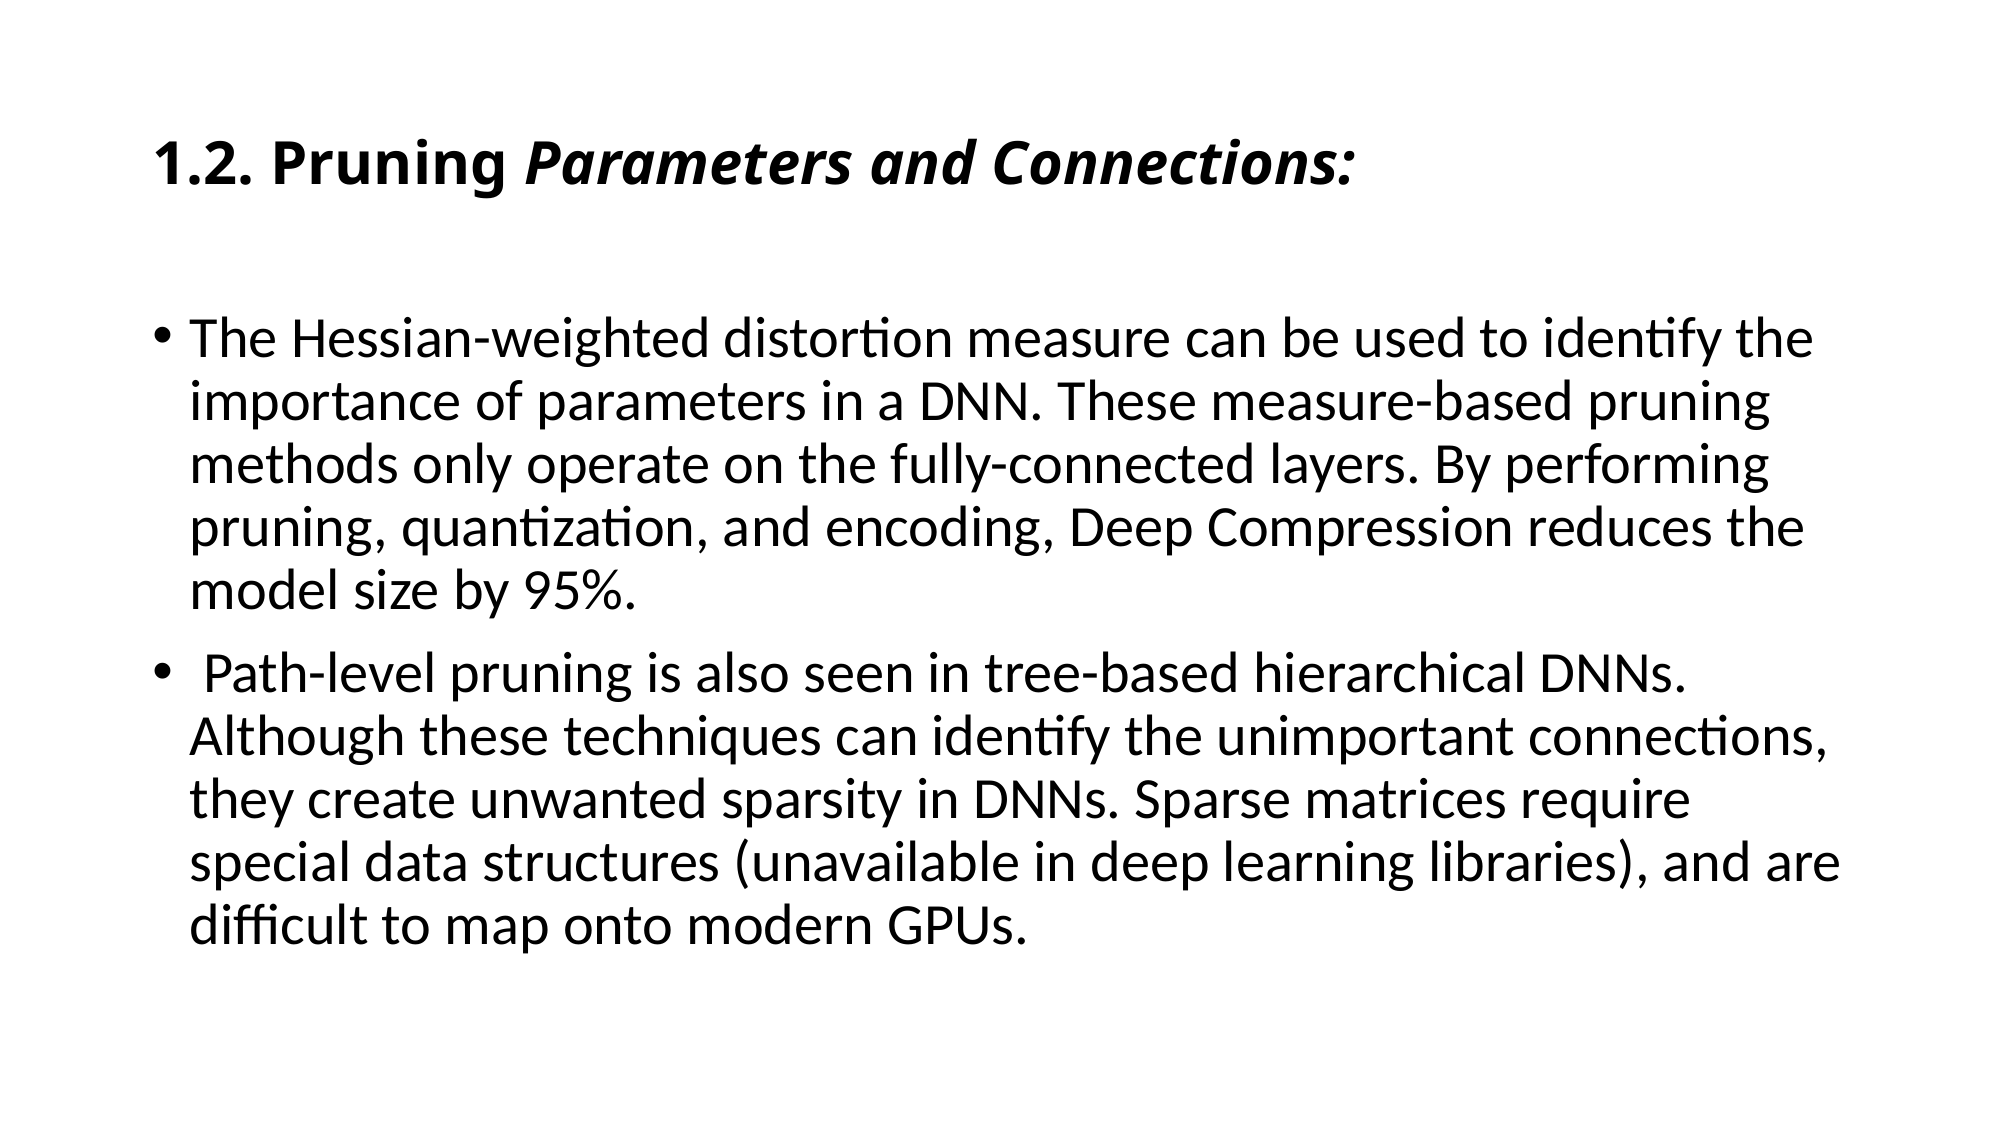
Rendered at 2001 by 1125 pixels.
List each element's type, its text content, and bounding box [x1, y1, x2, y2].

title 1.2. Pruning Parameters and Connections: [137, 59, 1863, 278]
list The Hessian-weighted distortion measure can be used to identify the importance of parameters in a DNN. These measure-based pruning methods only operate on the fully-connected layers. By performing pruning, quantization, and encoding, Deep Compression reduces the model size by 95%. Path-level pruning is also seen in tree-based hierarchical DNNs. Although these techniques can identify the unimportant connections, they create unwanted sparsity in DNNs. Sparse matrices require special data structures (unavailable in deep learning libraries), and are difficult to map onto modern GPUs. [137, 299, 1863, 1014]
